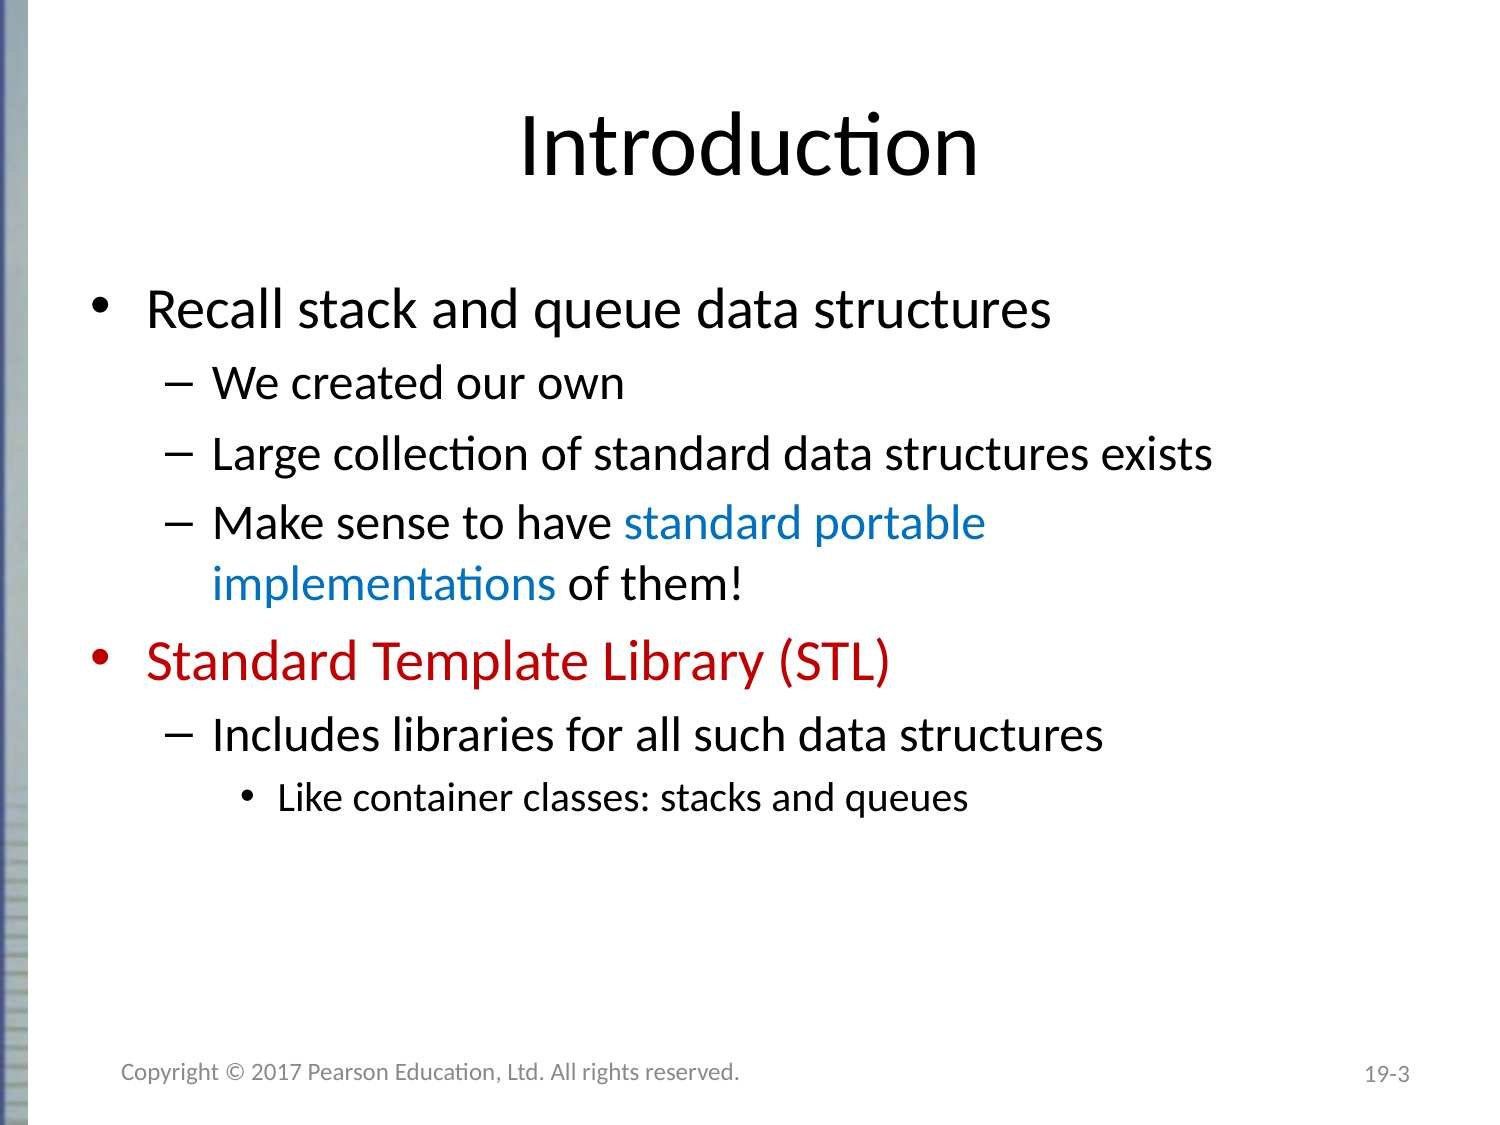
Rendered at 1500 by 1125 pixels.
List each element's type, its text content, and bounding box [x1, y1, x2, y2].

slide_number 19-3 [1074, 1042, 1425, 1103]
picture [0, 0, 28, 1125]
title Introduction [75, 45, 1425, 233]
list Recall stack and queue data structures We created our own Large collection of standard data structures exists Make sense to have standard portable implementations of them! Standard Template Library (STL) Includes libraries for all such data structures Like container classes: stacks and queues [75, 262, 1425, 1005]
footer Copyright © 2017 Pearson Education, Ltd. All rights reserved. [75, 1040, 788, 1100]
